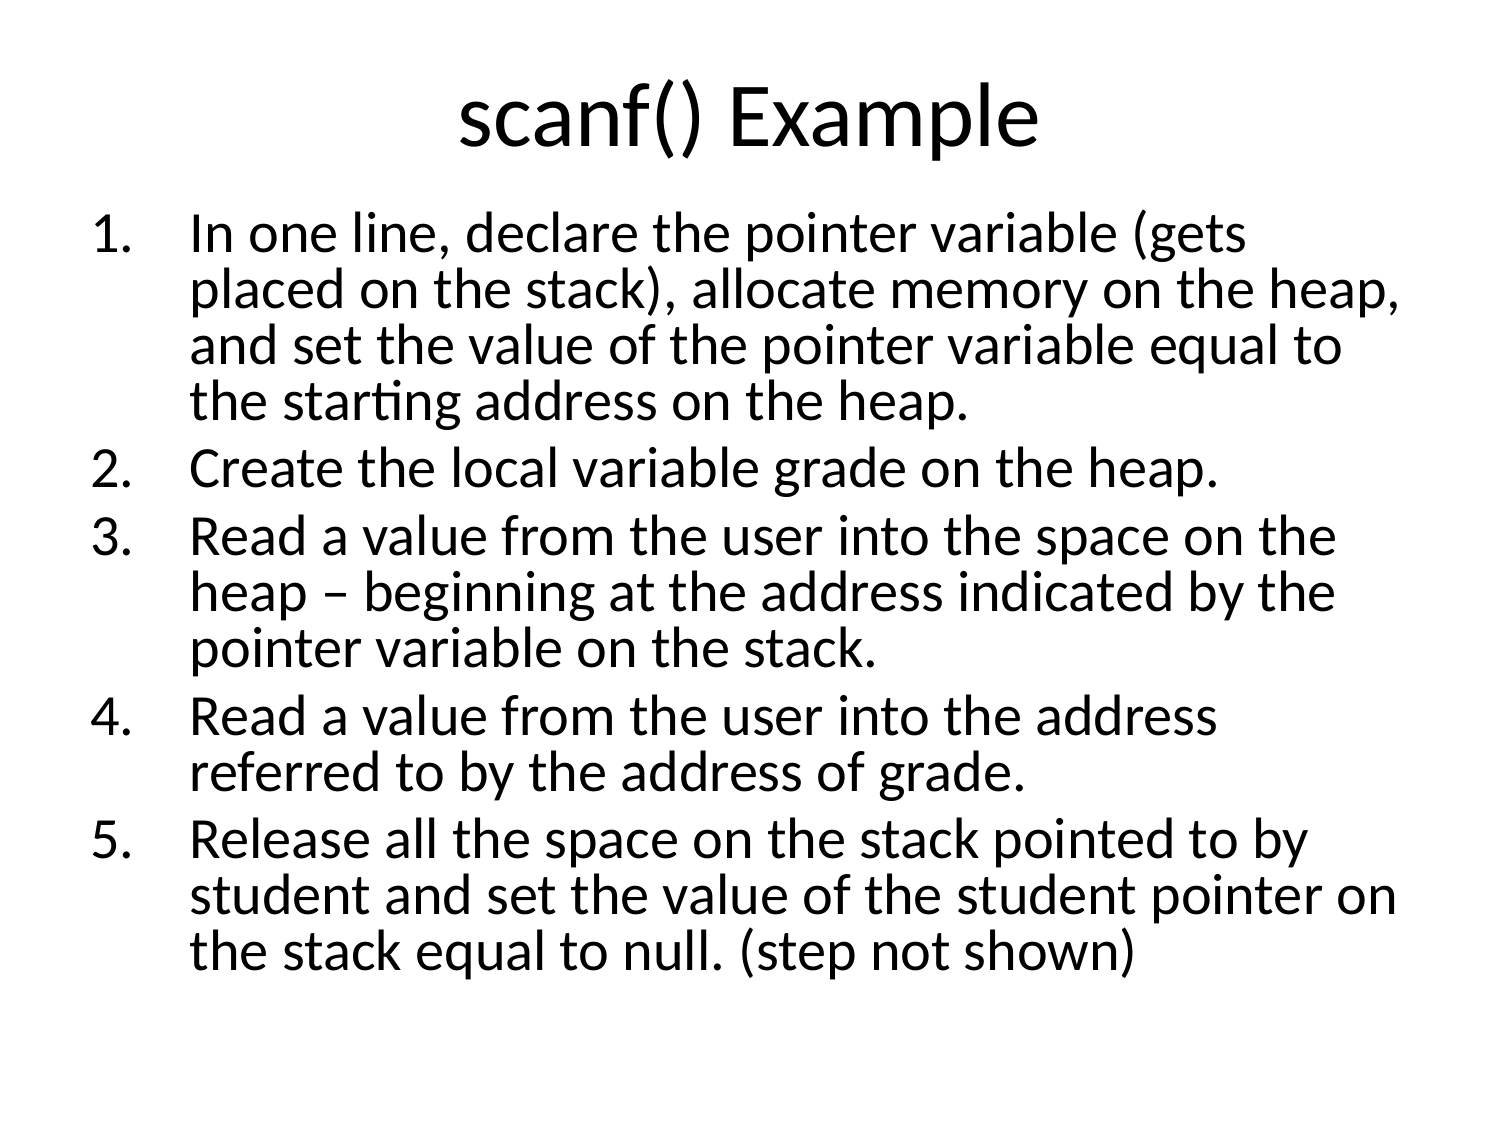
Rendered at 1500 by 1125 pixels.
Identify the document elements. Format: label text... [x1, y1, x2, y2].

title scanf() Example [75, 45, 1425, 175]
list In one line, declare the pointer variable (gets placed on the stack), allocate memory on the heap, and set the value of the pointer variable equal to the starting address on the heap. Create the local variable grade on the heap. Read a value from the user into the space on the heap – beginning at the address indicated by the pointer variable on the stack. Read a value from the user into the address referred to by the address of grade. Release all the space on the stack pointed to by student and set the value of the student pointer on the stack equal to null. (step not shown) [75, 200, 1425, 1063]
